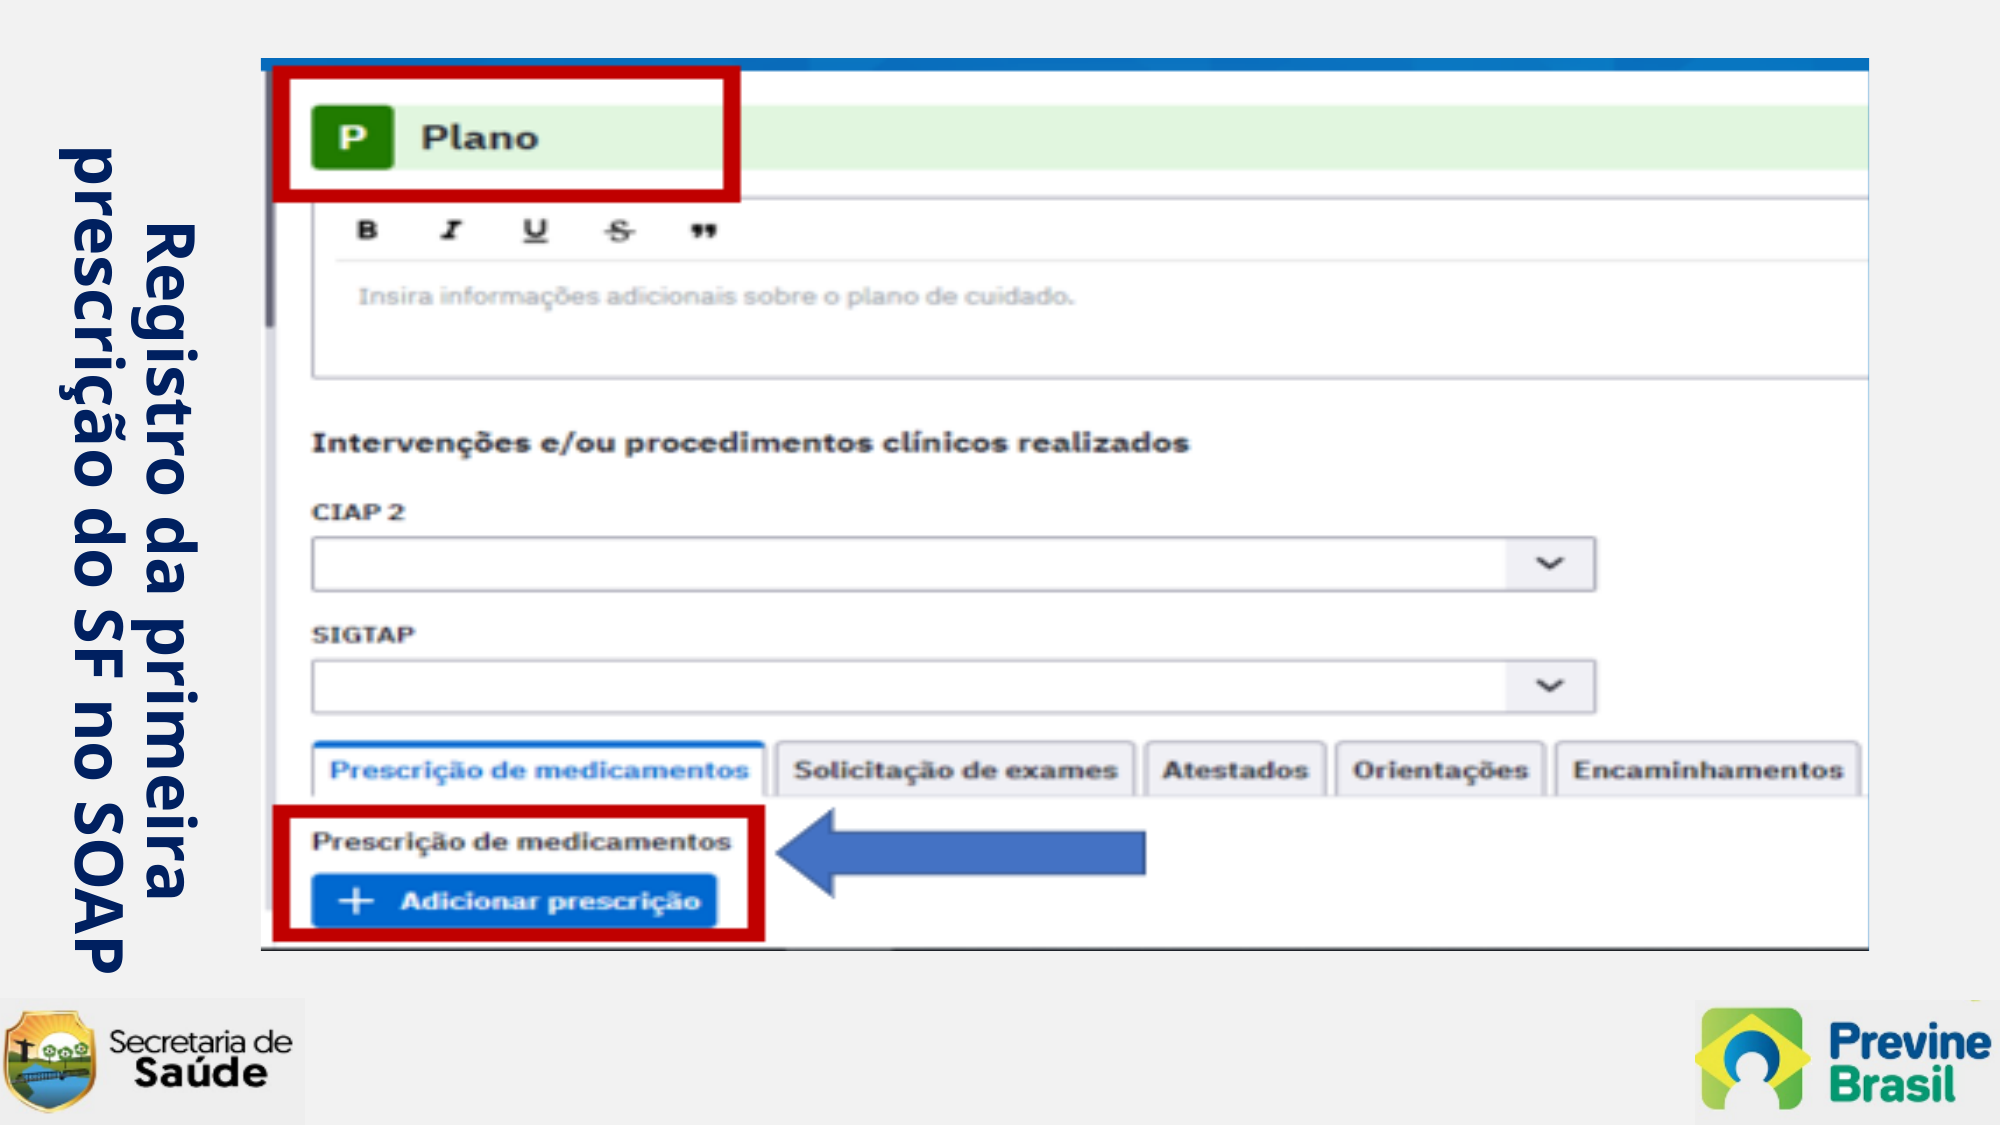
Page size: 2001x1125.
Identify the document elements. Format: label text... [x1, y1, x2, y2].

picture [260, 58, 1870, 951]
picture [0, 998, 305, 1125]
title Registro da primeira prescrição do SF no SOAP [21, 15, 213, 993]
picture [1695, 1000, 2000, 1125]
